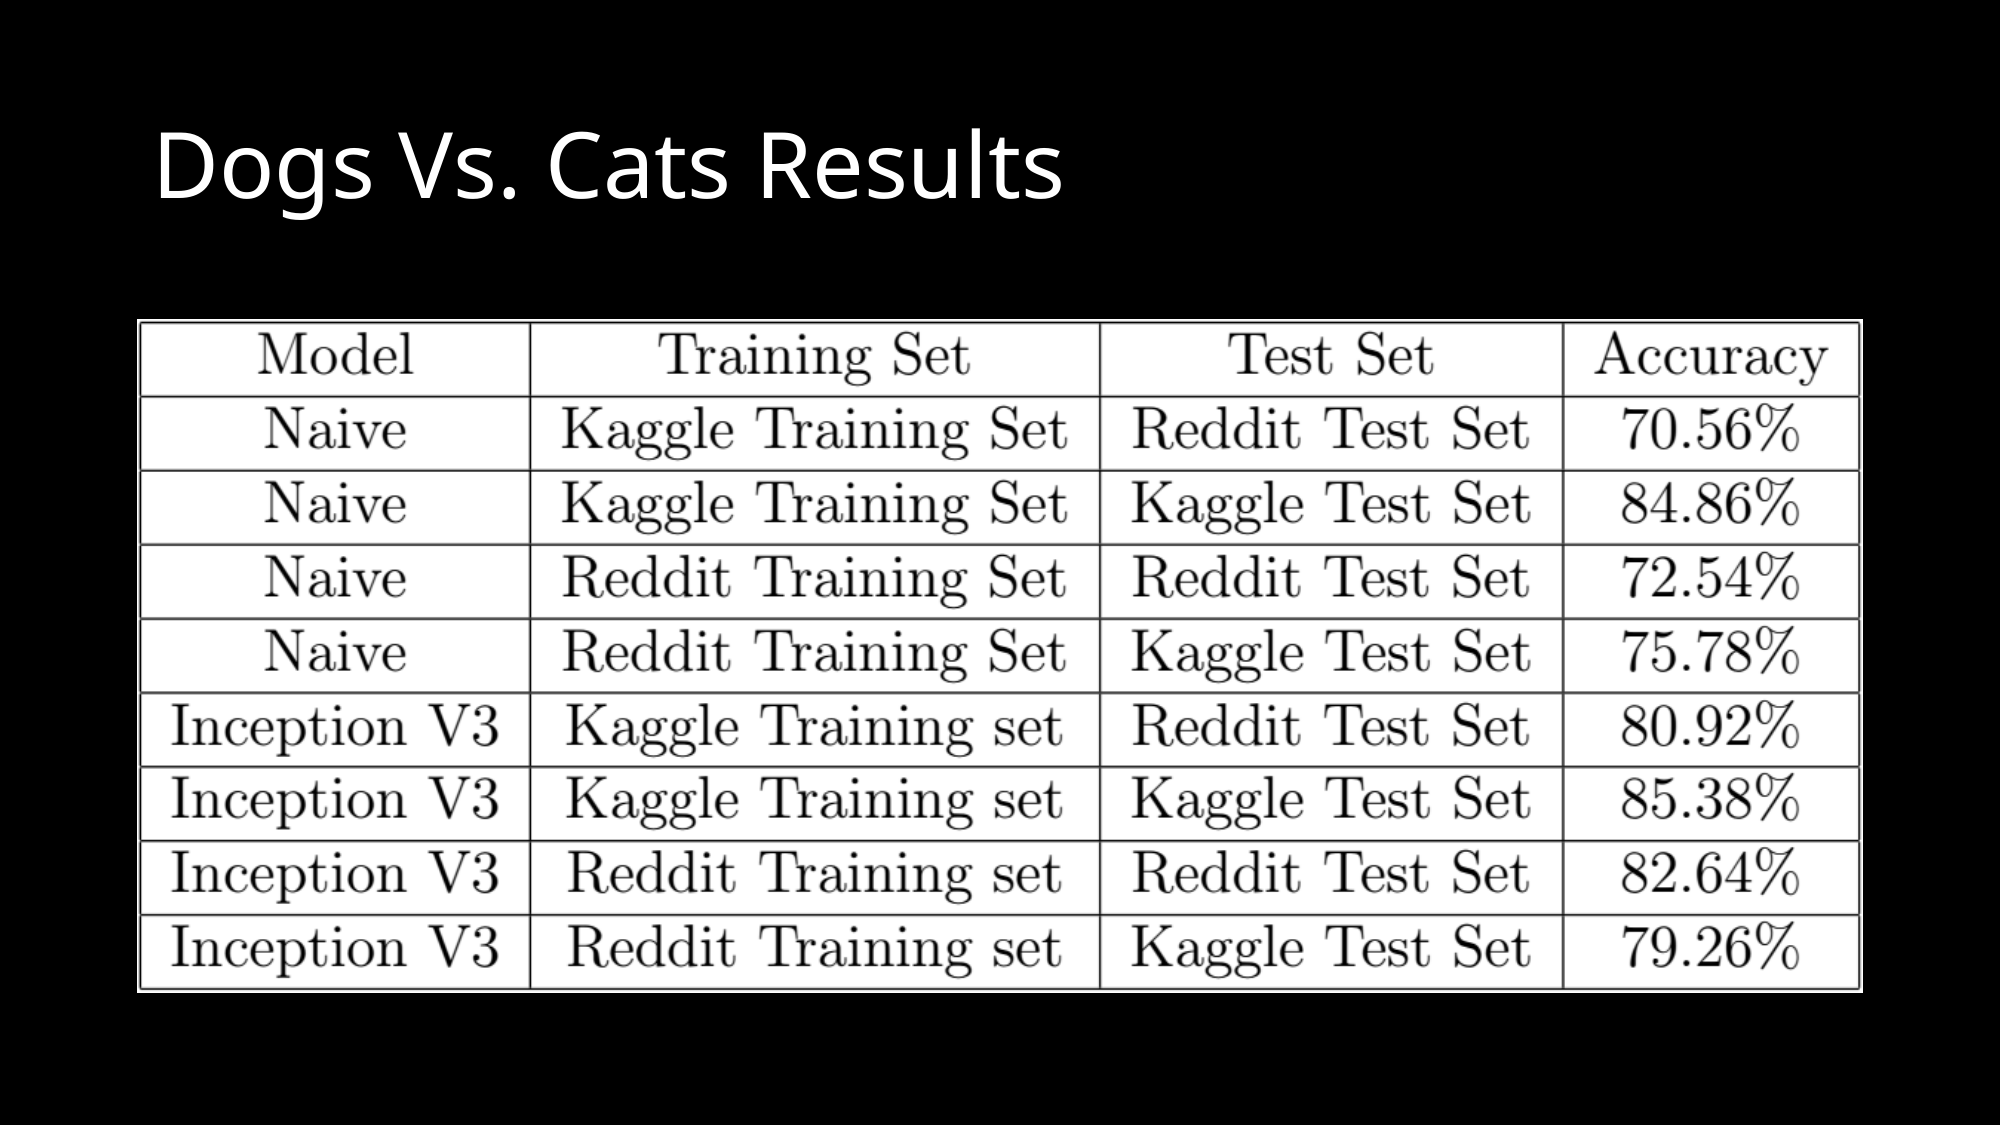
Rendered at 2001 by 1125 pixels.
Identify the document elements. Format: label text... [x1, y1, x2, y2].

title Dogs Vs. Cats Results [137, 59, 1863, 278]
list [137, 319, 1863, 993]
